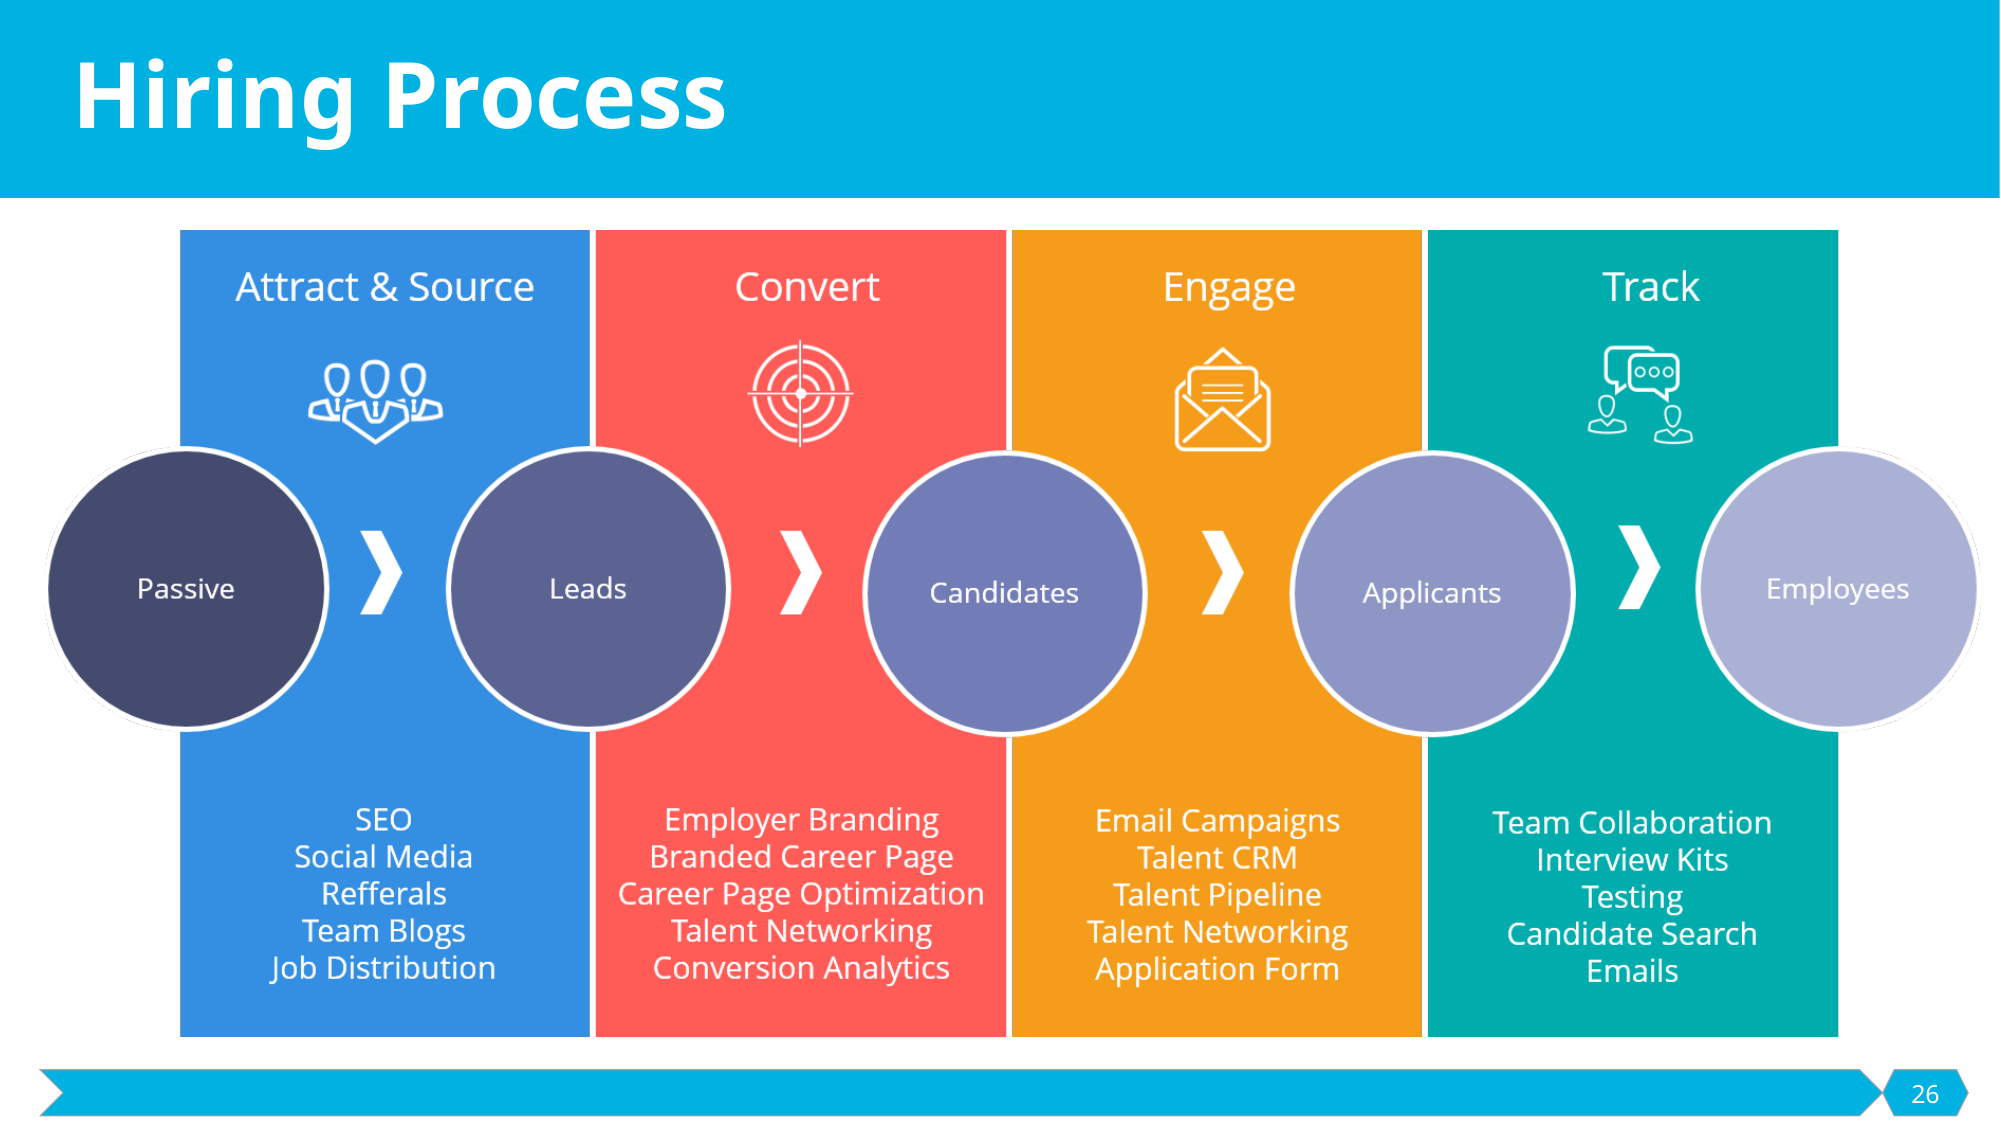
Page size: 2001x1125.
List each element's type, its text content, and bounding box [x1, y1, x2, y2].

picture [43, 230, 1982, 1072]
slide_number 26 [1882, 1072, 1969, 1125]
title Hiring Process [56, 0, 1969, 199]
